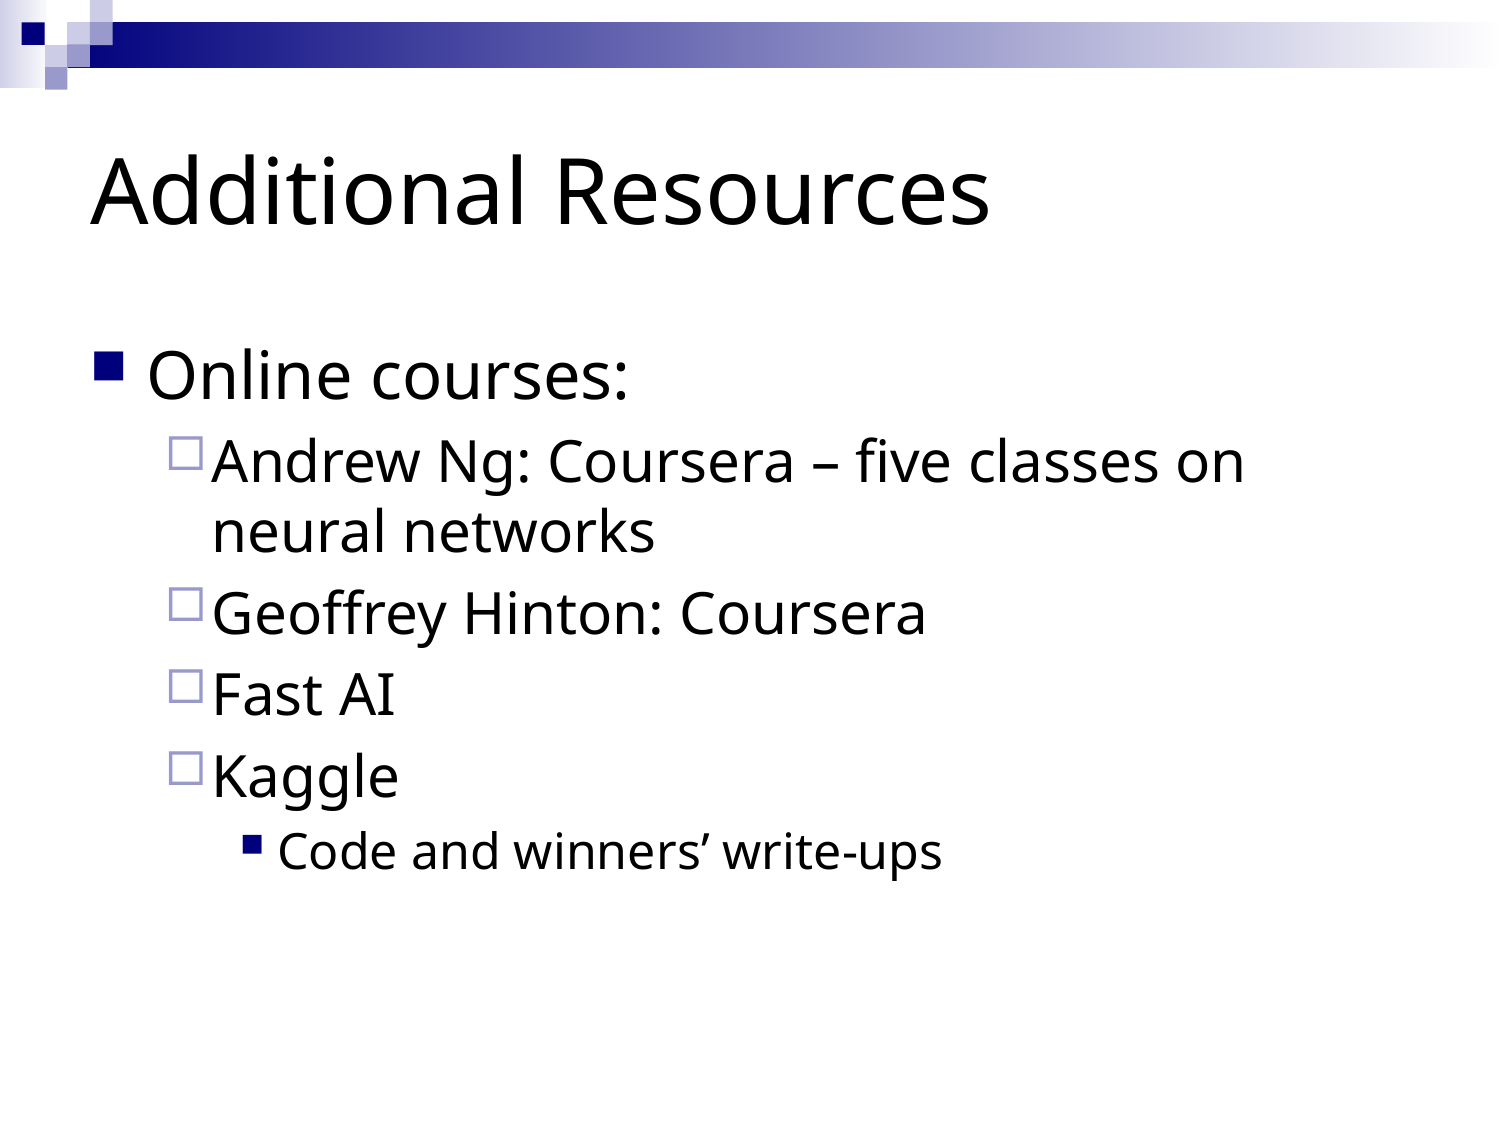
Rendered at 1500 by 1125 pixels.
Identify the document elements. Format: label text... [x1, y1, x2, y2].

title Additional Resources [75, 75, 1425, 300]
list Online courses: Andrew Ng: Coursera – five classes on neural networks Geoffrey Hinton: Coursera Fast AI Kaggle Code and winners’ write-ups [75, 324, 1425, 963]
